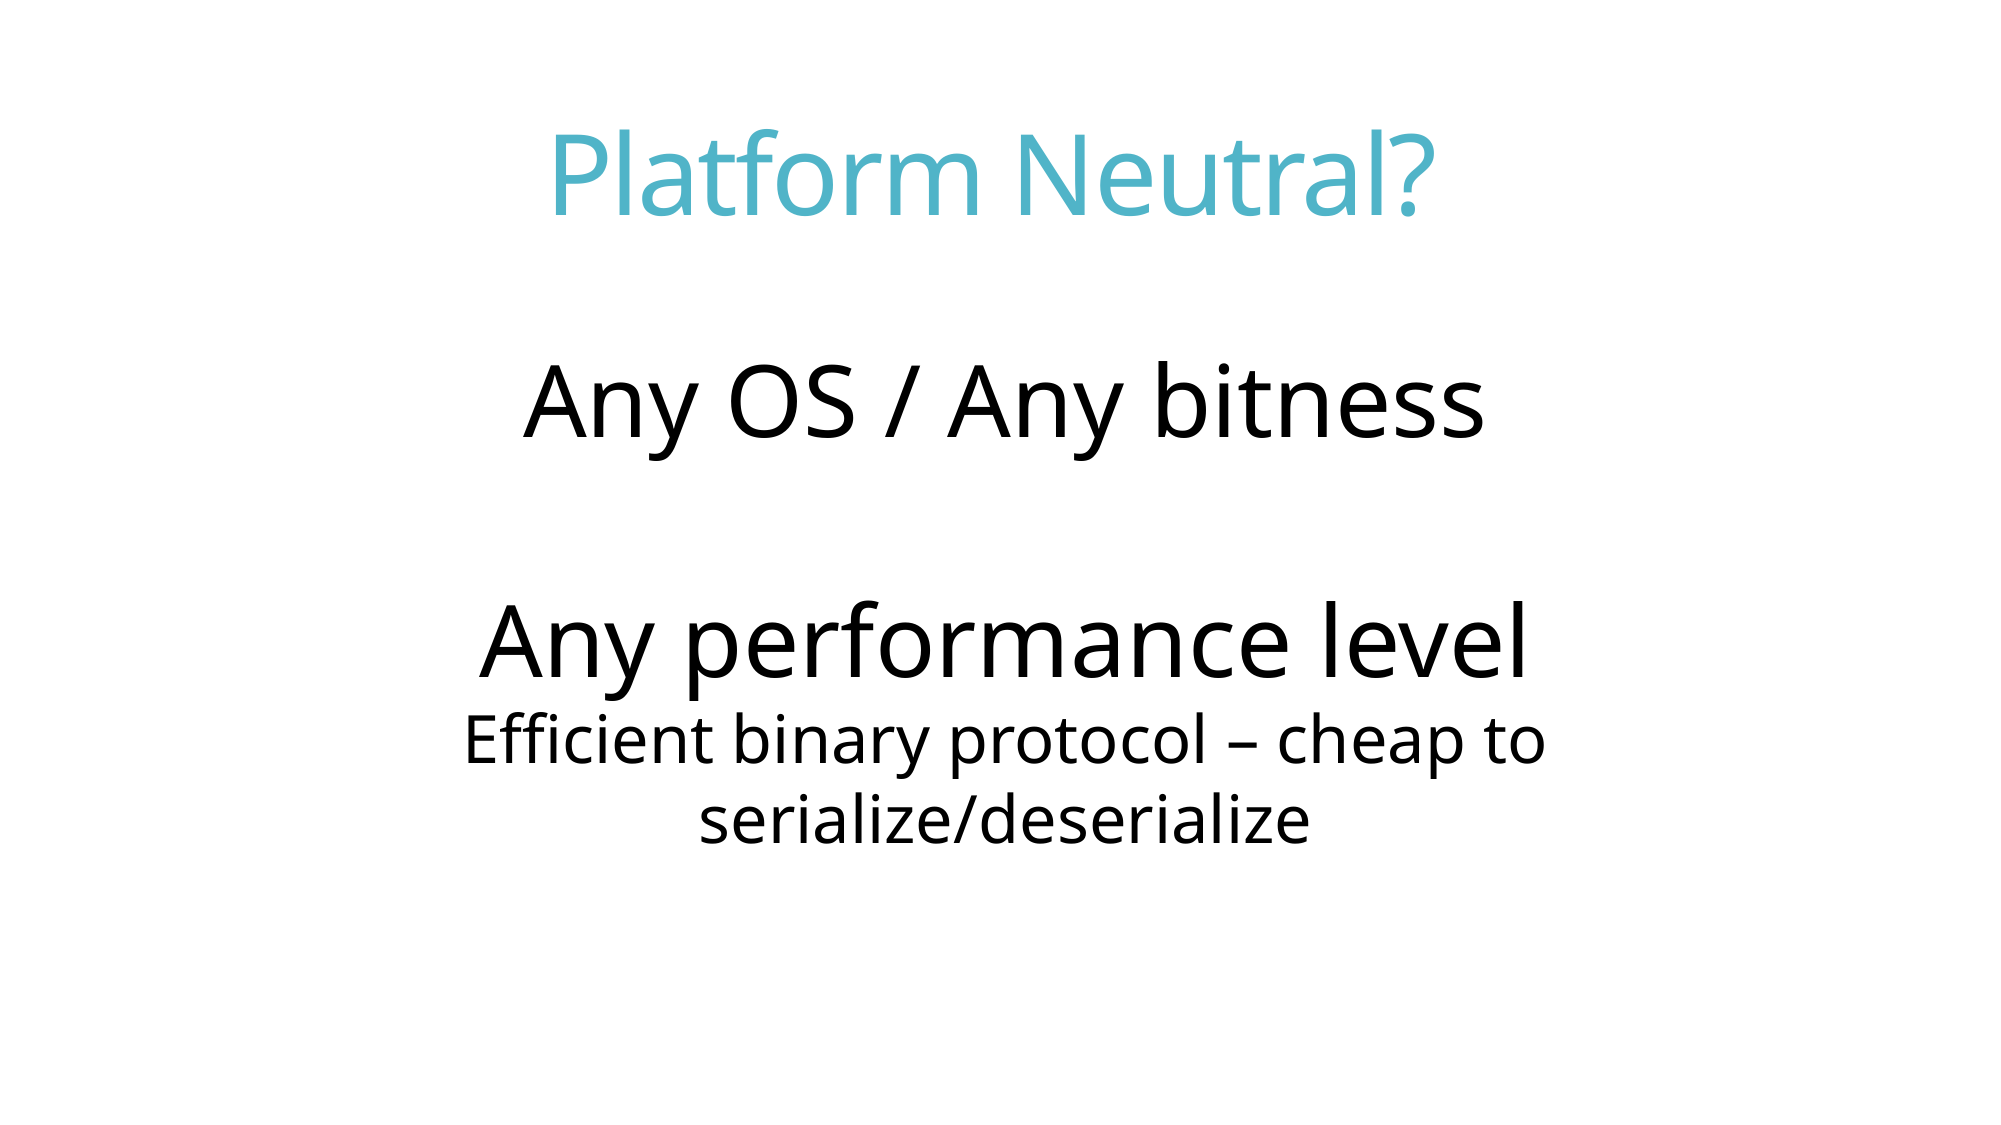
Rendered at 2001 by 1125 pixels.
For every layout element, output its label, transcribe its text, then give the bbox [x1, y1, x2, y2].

text_box Any OS / Any bitness Any performance level Efficient binary protocol – cheap to serialize/deserialize [136, 329, 1875, 865]
title Platform Neutral? [107, 45, 1875, 317]
